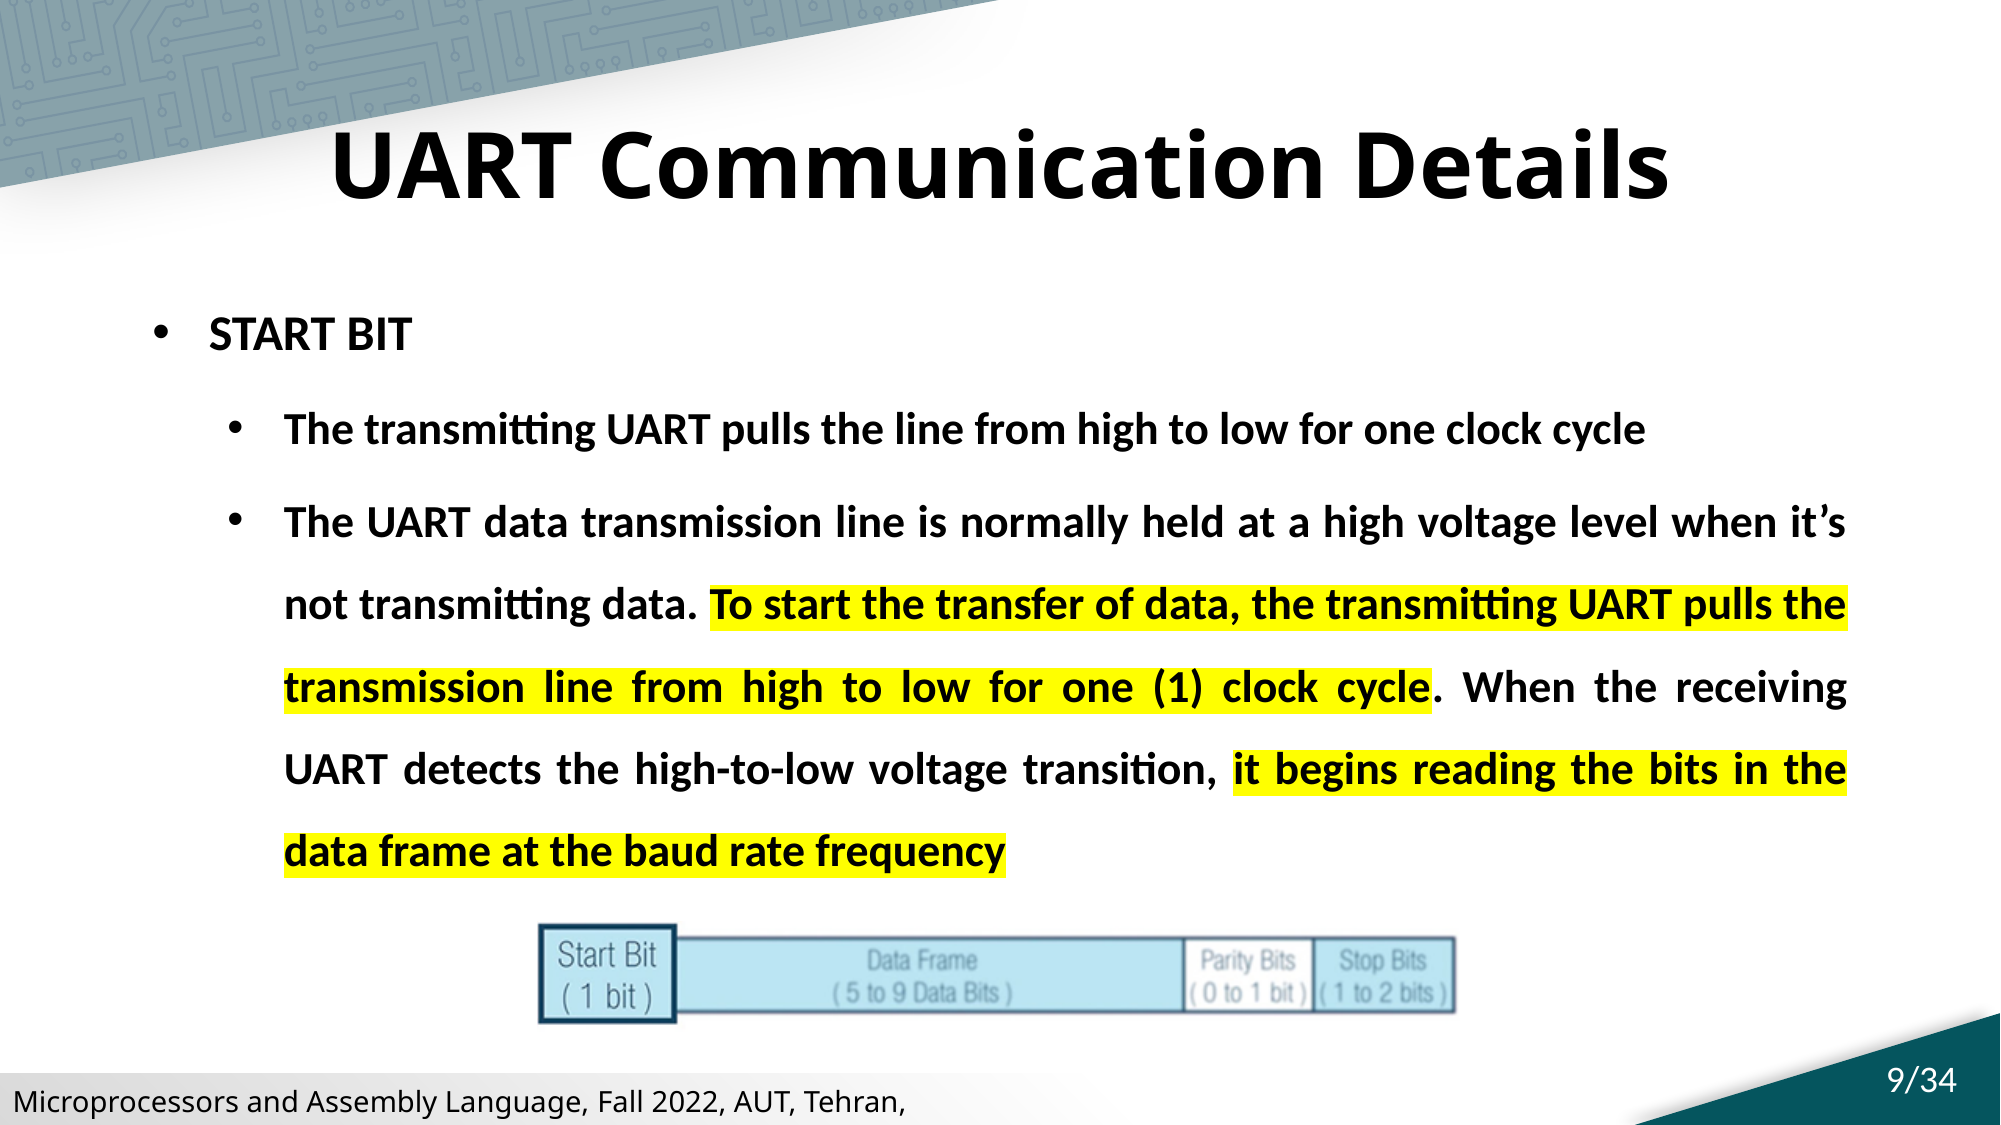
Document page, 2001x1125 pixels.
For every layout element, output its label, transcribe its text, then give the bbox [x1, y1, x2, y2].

picture [537, 921, 1463, 1036]
slide_number 9/34 [1522, 1047, 1973, 1108]
title UART Communication Details [137, 59, 1863, 278]
list START BIT The transmitting UART pulls the line from high to low for one clock cycle The UART data transmission line is normally held at a high voltage level when it’s not transmitting data. To start the transfer of data, the transmitting UART pulls the transmission line from high to low for one (1) clock cycle. When the receiving UART detects the high-to-low voltage transition, it begins reading the bits in the data frame at the baud rate frequency [137, 299, 1863, 1014]
